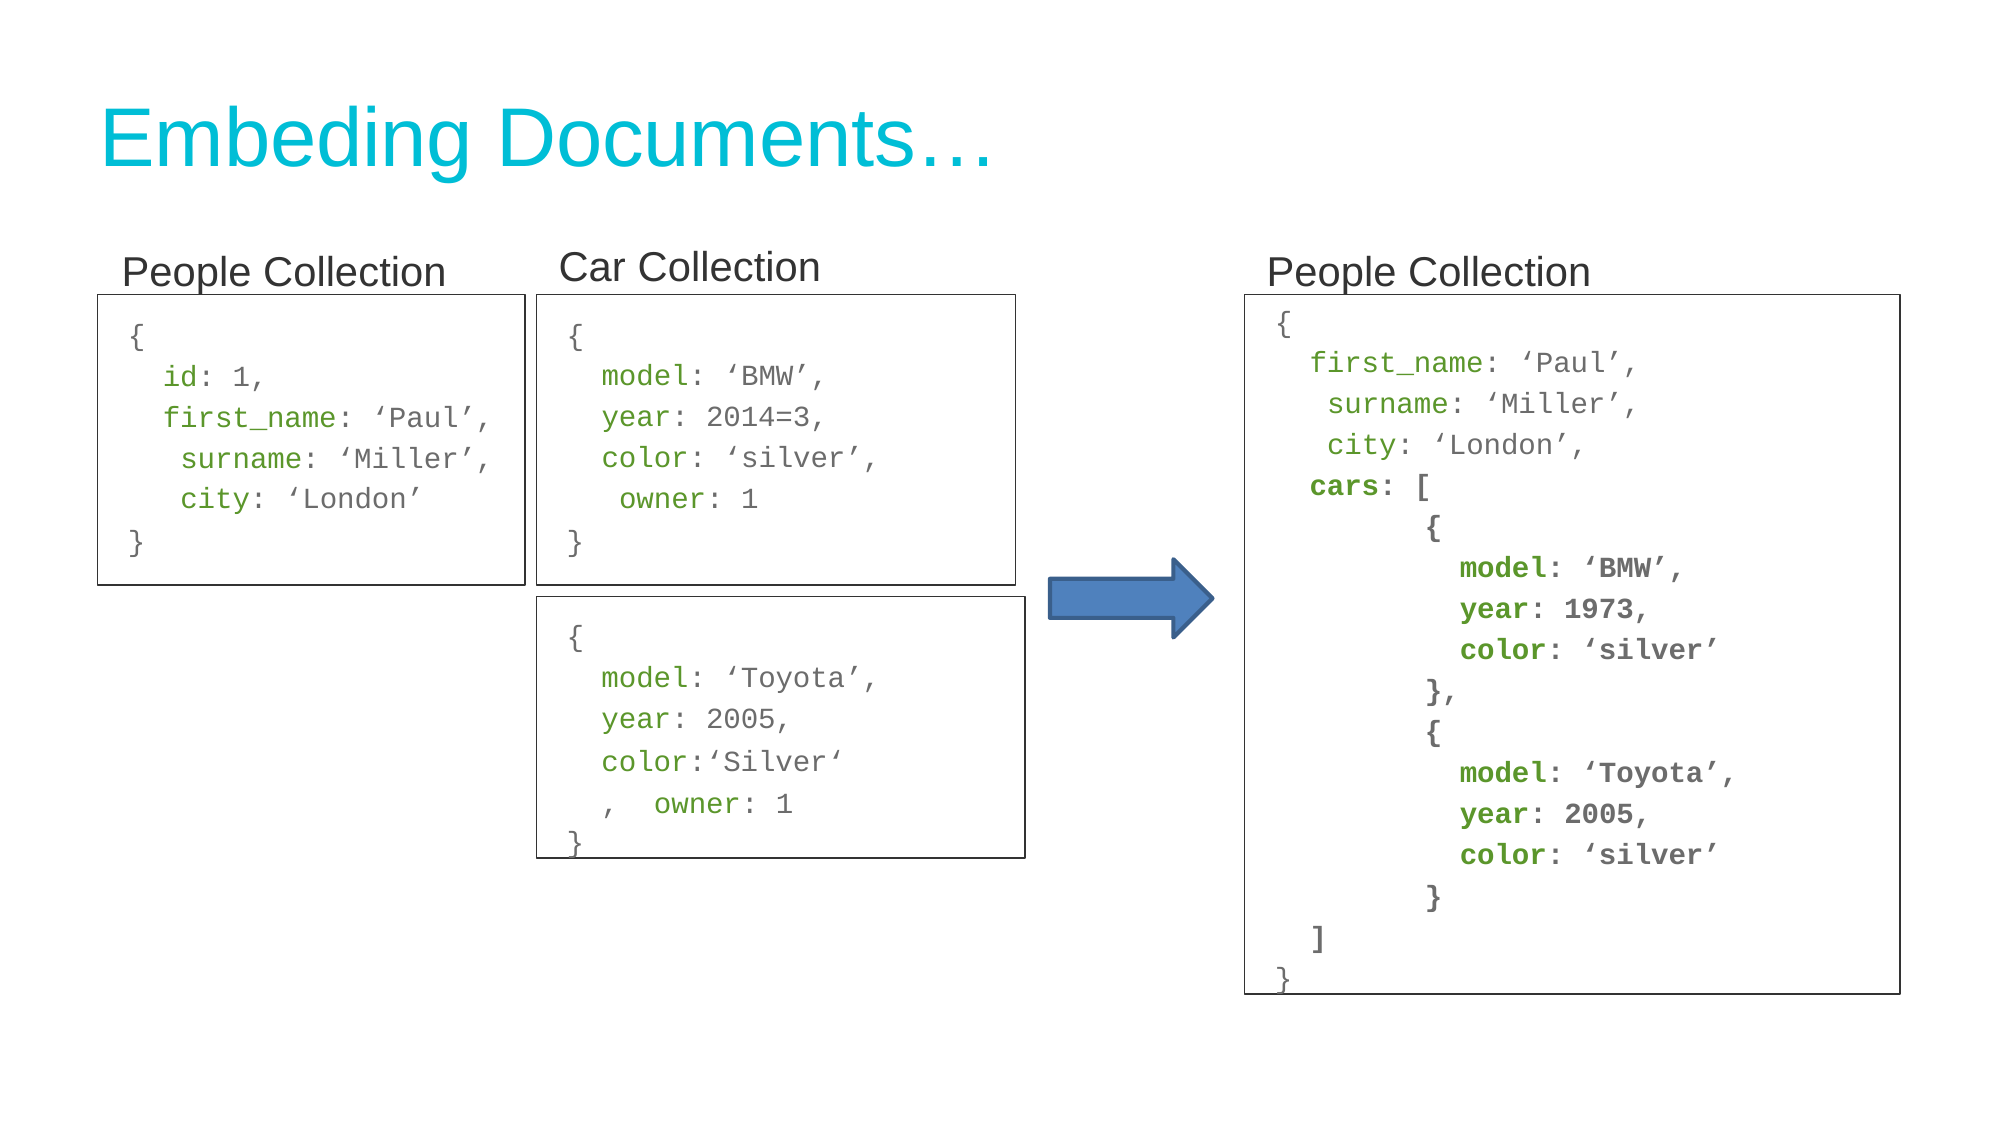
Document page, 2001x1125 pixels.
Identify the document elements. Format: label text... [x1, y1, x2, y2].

title Embeding Documents… [97, 81, 1166, 272]
text_box { [564, 313, 587, 351]
text_box { model: ‘Toyota’, year: 2005, color:‘Silver‘, owner: 1 } [536, 596, 1025, 858]
text_box } [125, 520, 148, 558]
text_box Car Collection [556, 237, 823, 290]
text_box id: 1, first_name: ‘Paul’, surname: ‘Miller’, city: ‘London’ [160, 348, 497, 515]
text_box { first_name: ‘Paul’, surname: ‘Miller’, city: ‘London’, cars: [ { model: ‘BMW’, year: 1973, color: ‘silver’ }, { model: ‘Toyota’, year: 2005, color: ‘silver’ } ] } [1244, 294, 1900, 995]
text_box model: ‘BMW’, year: 2014=3, color: ‘silver’, owner: 1 [599, 348, 884, 515]
text_box [536, 294, 1016, 585]
text_box } [564, 520, 587, 558]
text_box [97, 294, 526, 585]
text_box People Collection [1264, 242, 1594, 295]
text_box [1047, 557, 1215, 640]
text_box { [125, 313, 148, 351]
text_box People Collection [119, 242, 449, 295]
